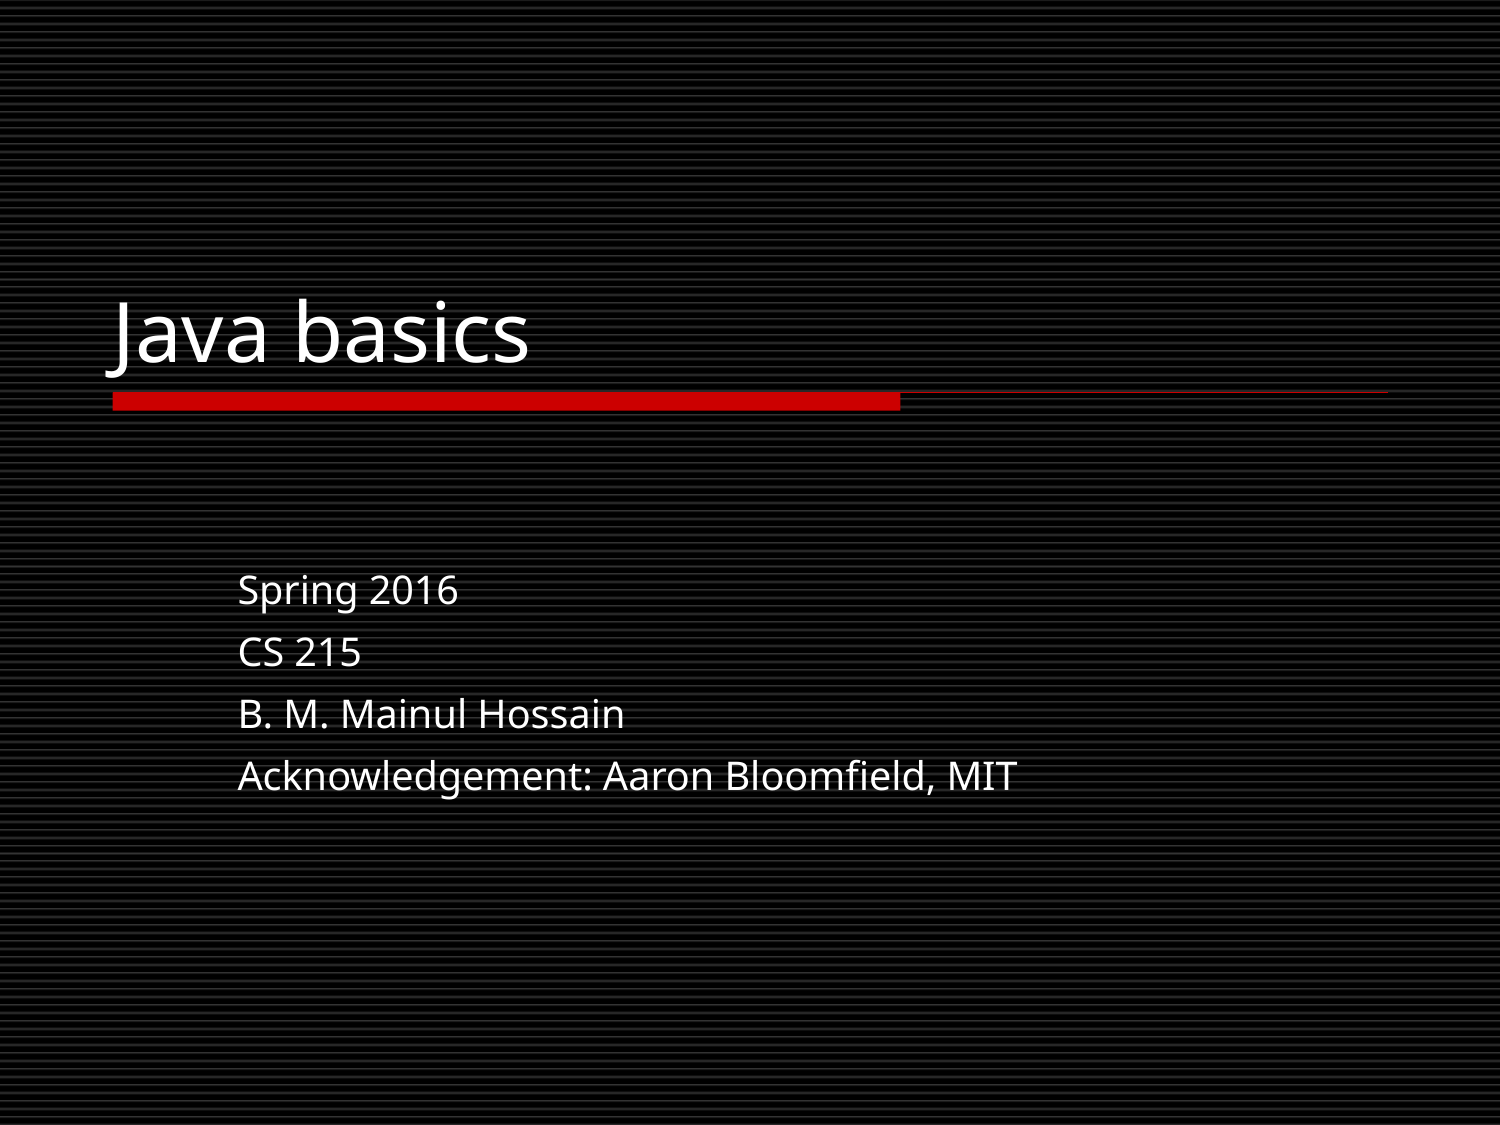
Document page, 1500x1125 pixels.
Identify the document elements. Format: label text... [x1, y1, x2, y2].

title Java basics [111, 161, 1388, 388]
picture [0, 0, 1500, 1125]
slide_number [1074, 1024, 1388, 1072]
list Spring 2016 CS 215 B. M. Mainul Hossain Acknowledgement: Aaron Bloomfield, MIT [236, 561, 1388, 826]
